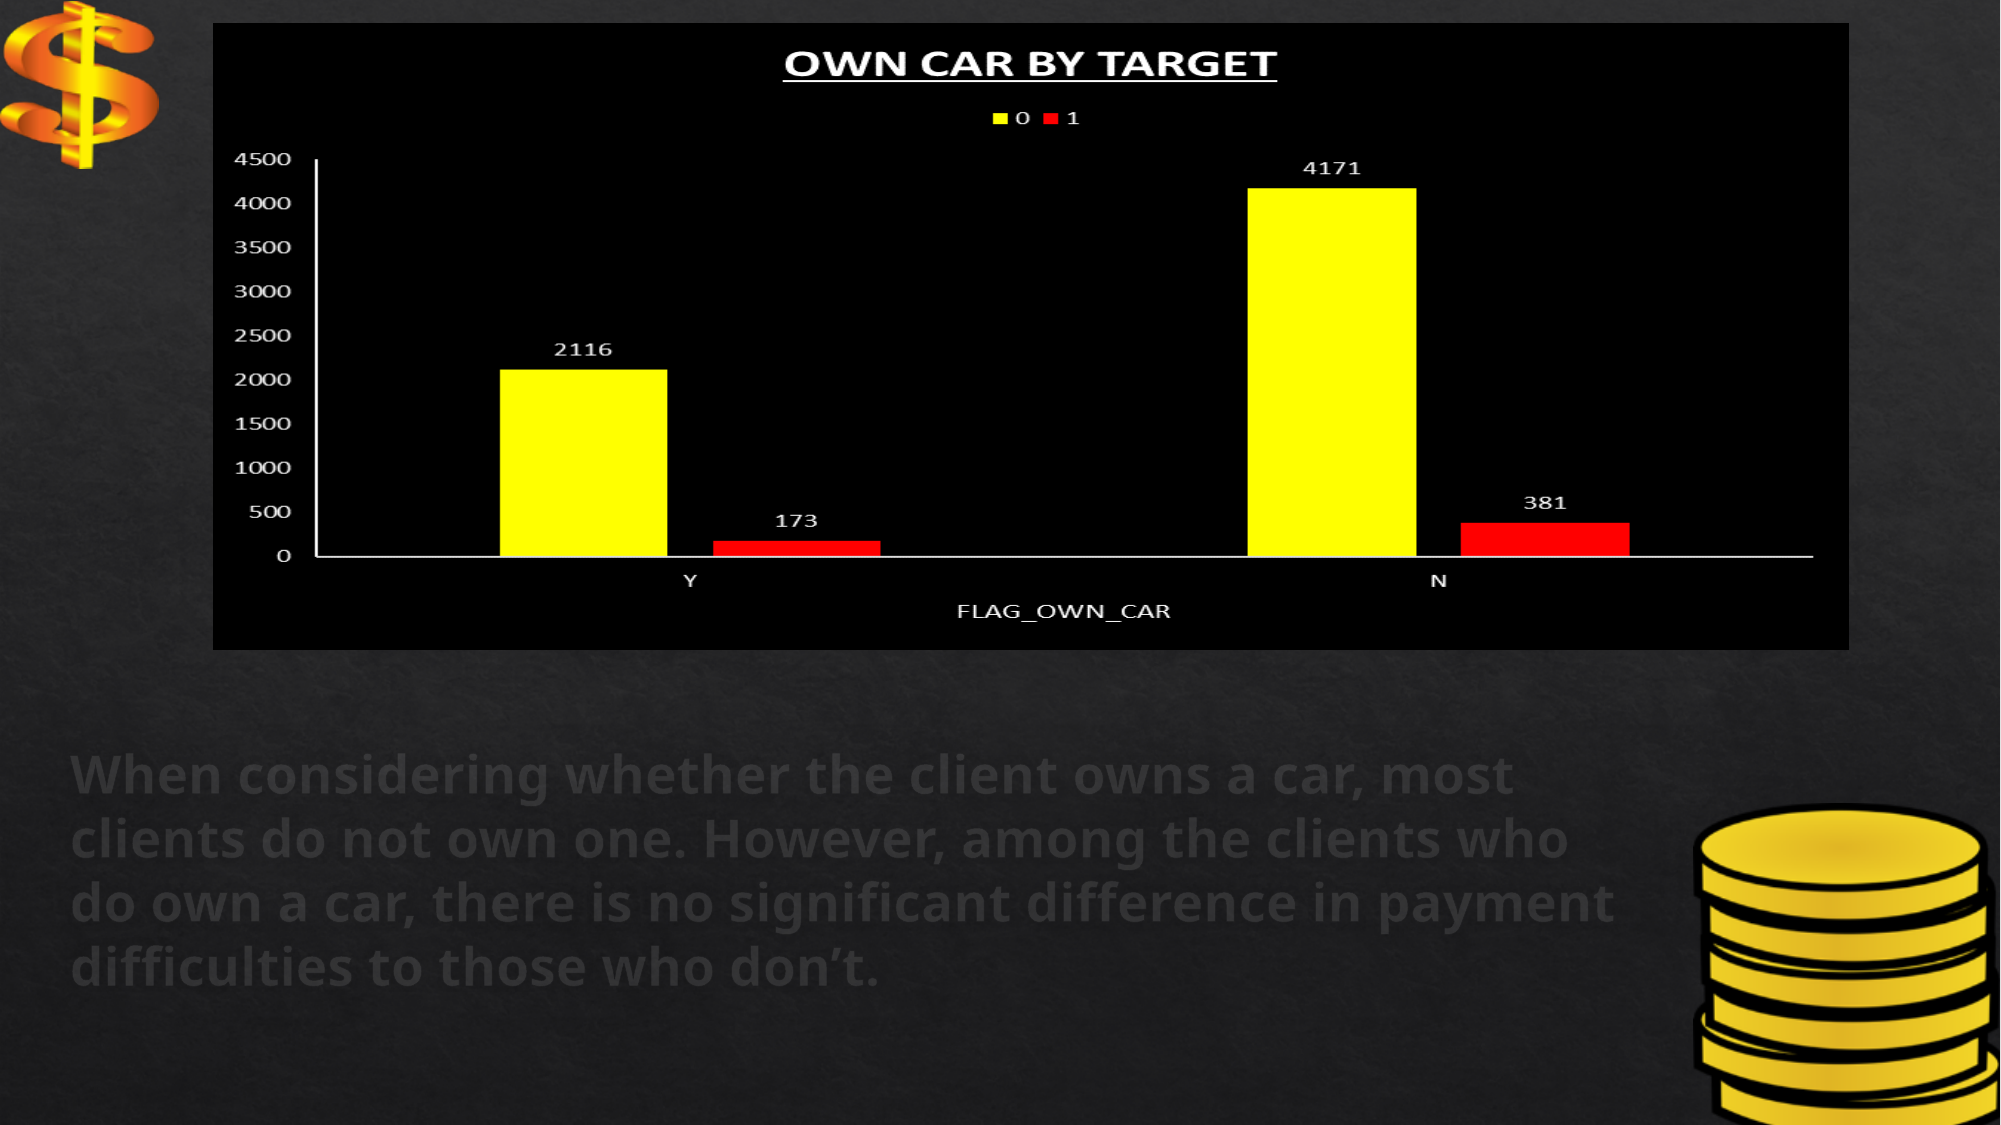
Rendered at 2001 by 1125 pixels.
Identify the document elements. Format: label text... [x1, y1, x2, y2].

picture [1693, 803, 2000, 1125]
list When considering whether the client owns a car, most clients do not own one. However, among the clients who do own a car, there is no significant difference in payment difficulties to those who don’t. [49, 732, 1663, 1005]
picture [0, 1, 160, 169]
picture [213, 23, 1849, 650]
